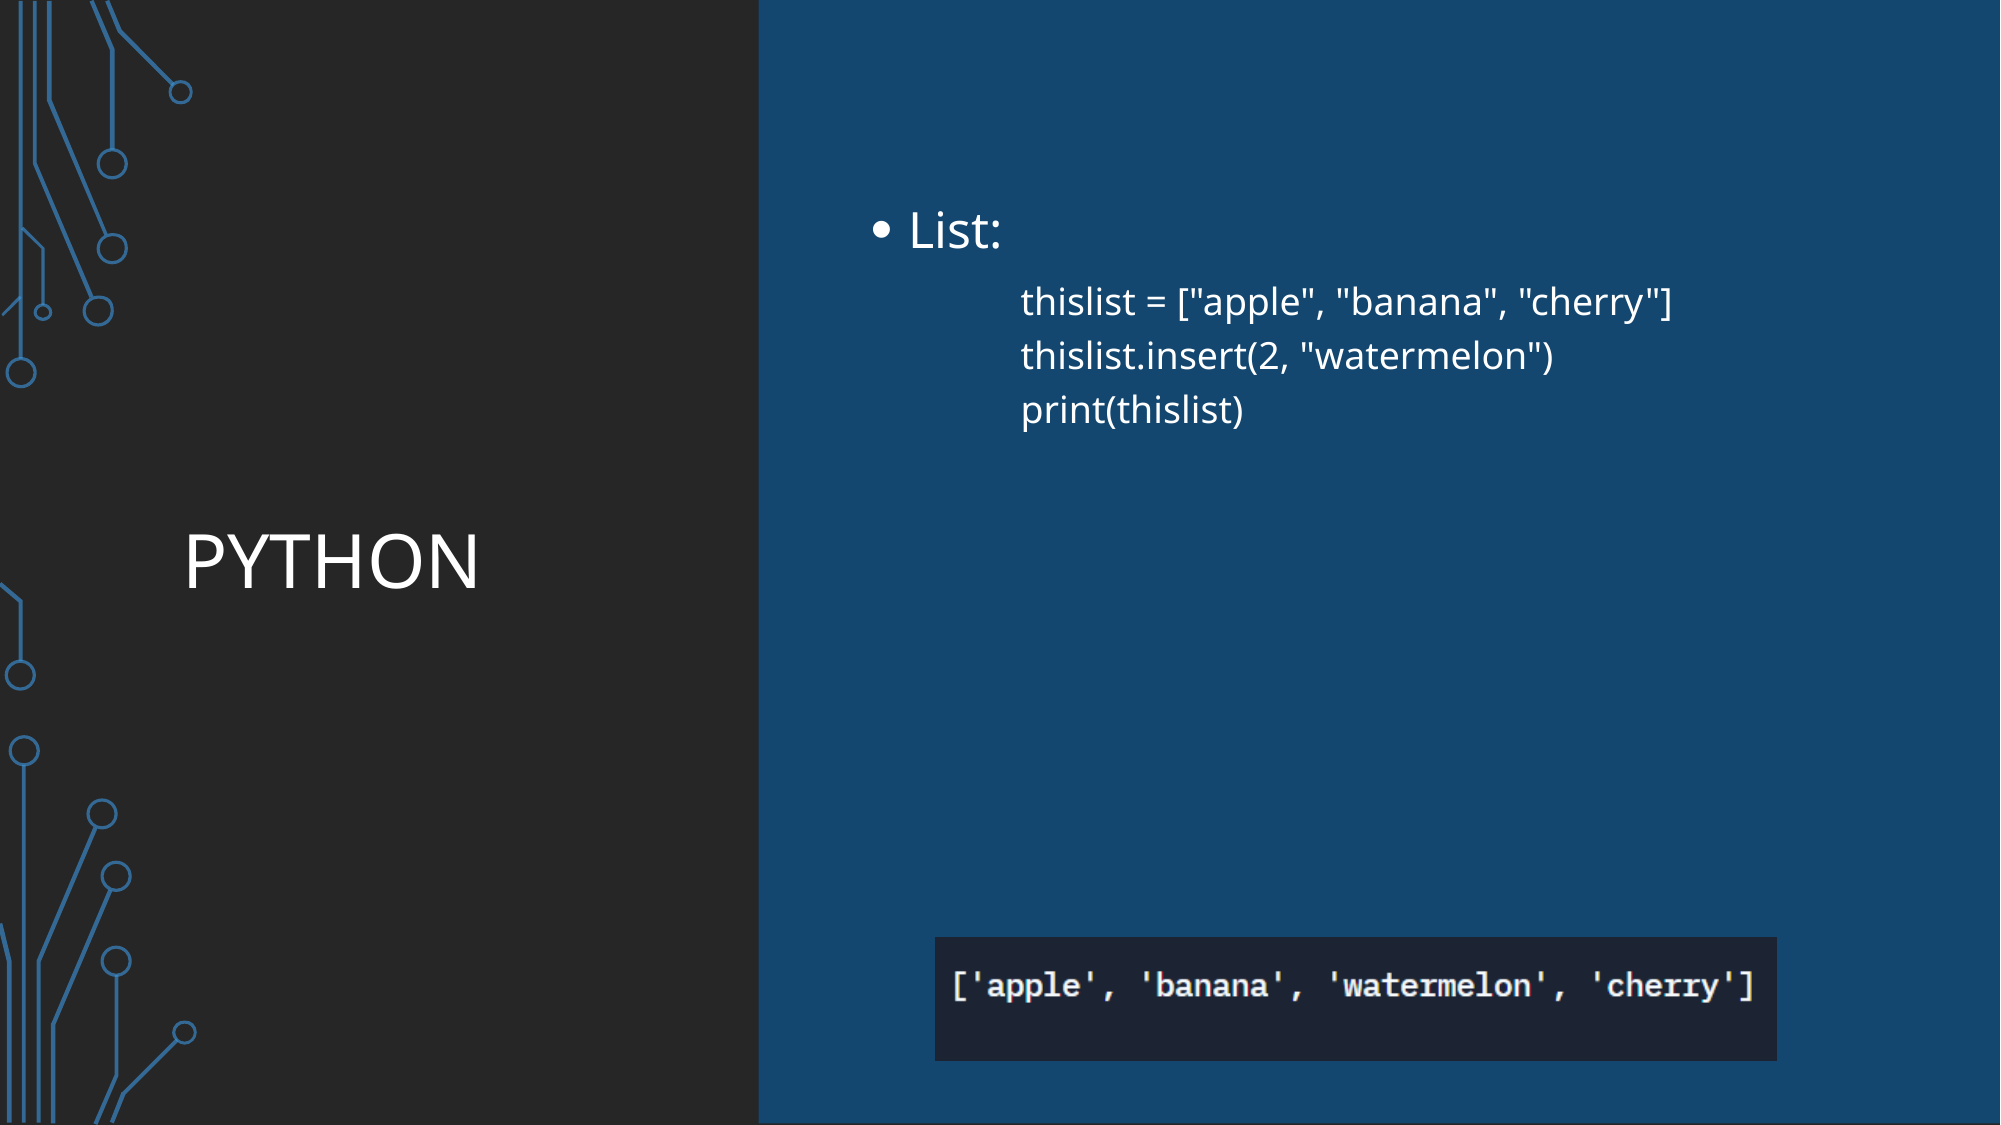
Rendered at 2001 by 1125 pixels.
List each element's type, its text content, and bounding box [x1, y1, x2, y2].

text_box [0, 0, 199, 1125]
text_box [199, 0, 2000, 1125]
text_box [758, 0, 2000, 1124]
list List: thislist = ["apple", "banana", "cherry"] thislist.insert(2, "watermelon") print(thislist) [855, 179, 1813, 950]
picture [935, 937, 1777, 1062]
title python [199, 179, 670, 950]
